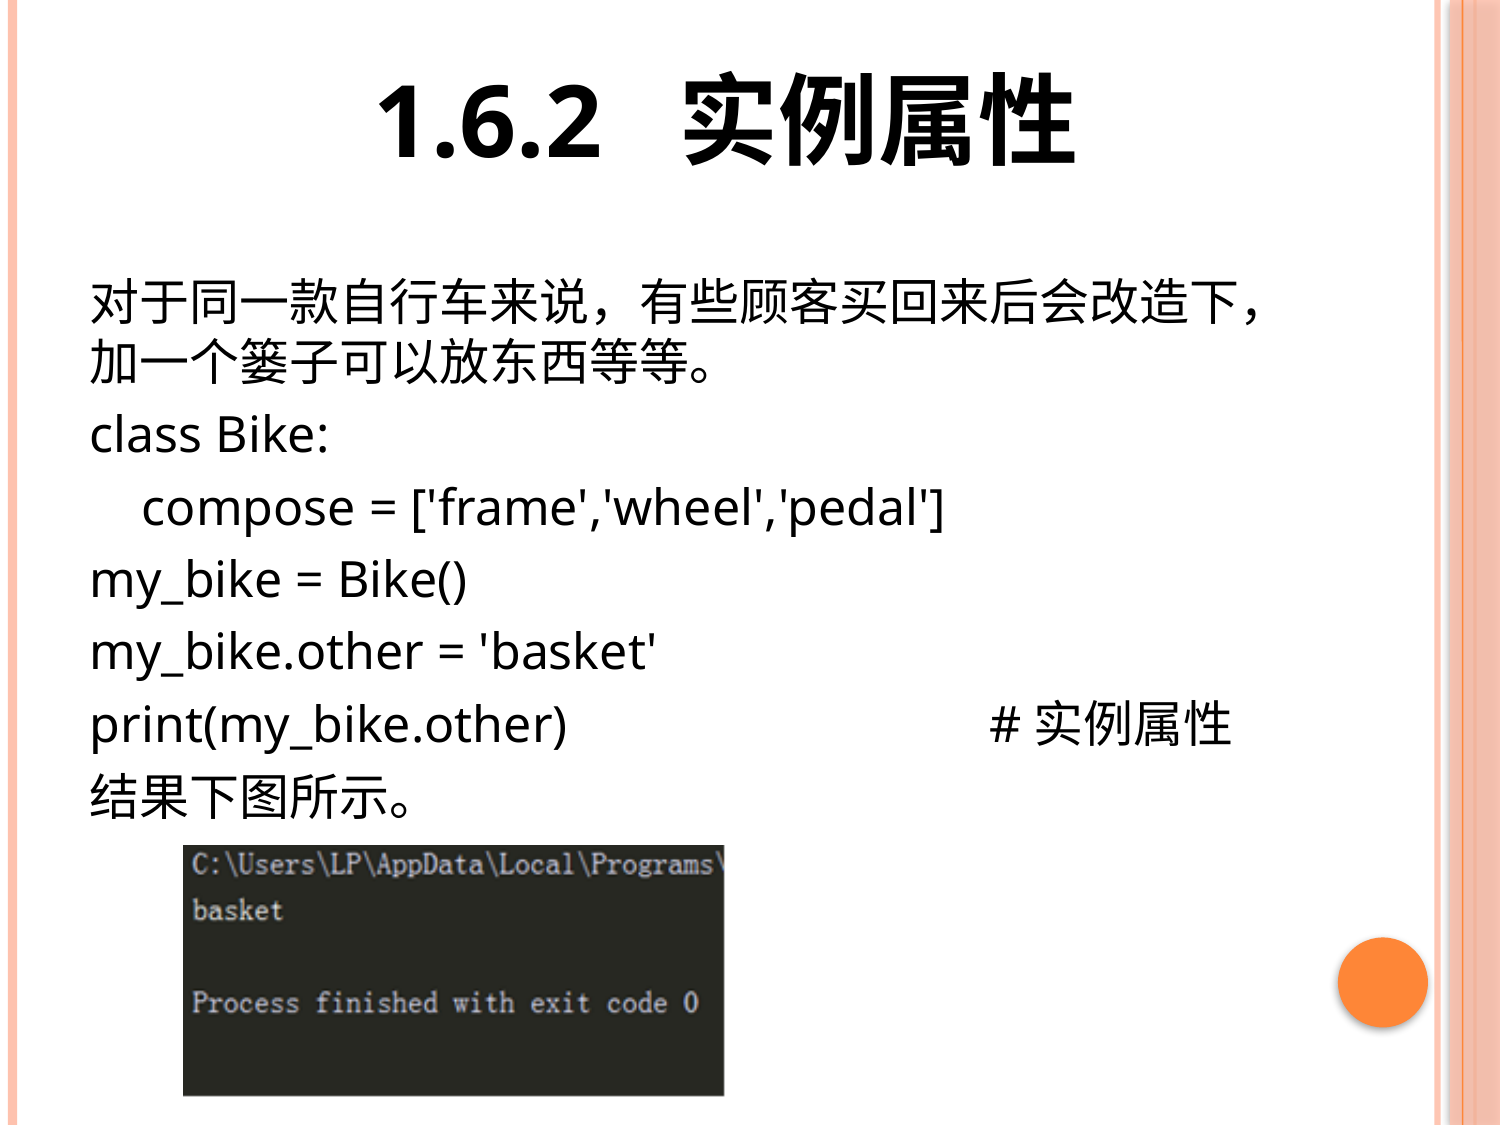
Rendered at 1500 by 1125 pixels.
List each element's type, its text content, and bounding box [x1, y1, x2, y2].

list 对于同一款自行车来说，有些顾客买回来后会改造下，加一个篓子可以放东西等等。 class Bike: compose = ['frame','wheel','pedal'] my_bike = Bike() my_bike.other = 'basket' print(my_bike.other) #实例属性 结果下图所示。 [75, 262, 1300, 1062]
title 1.6.2 实例属性 [76, 19, 1376, 185]
picture [182, 845, 727, 1099]
